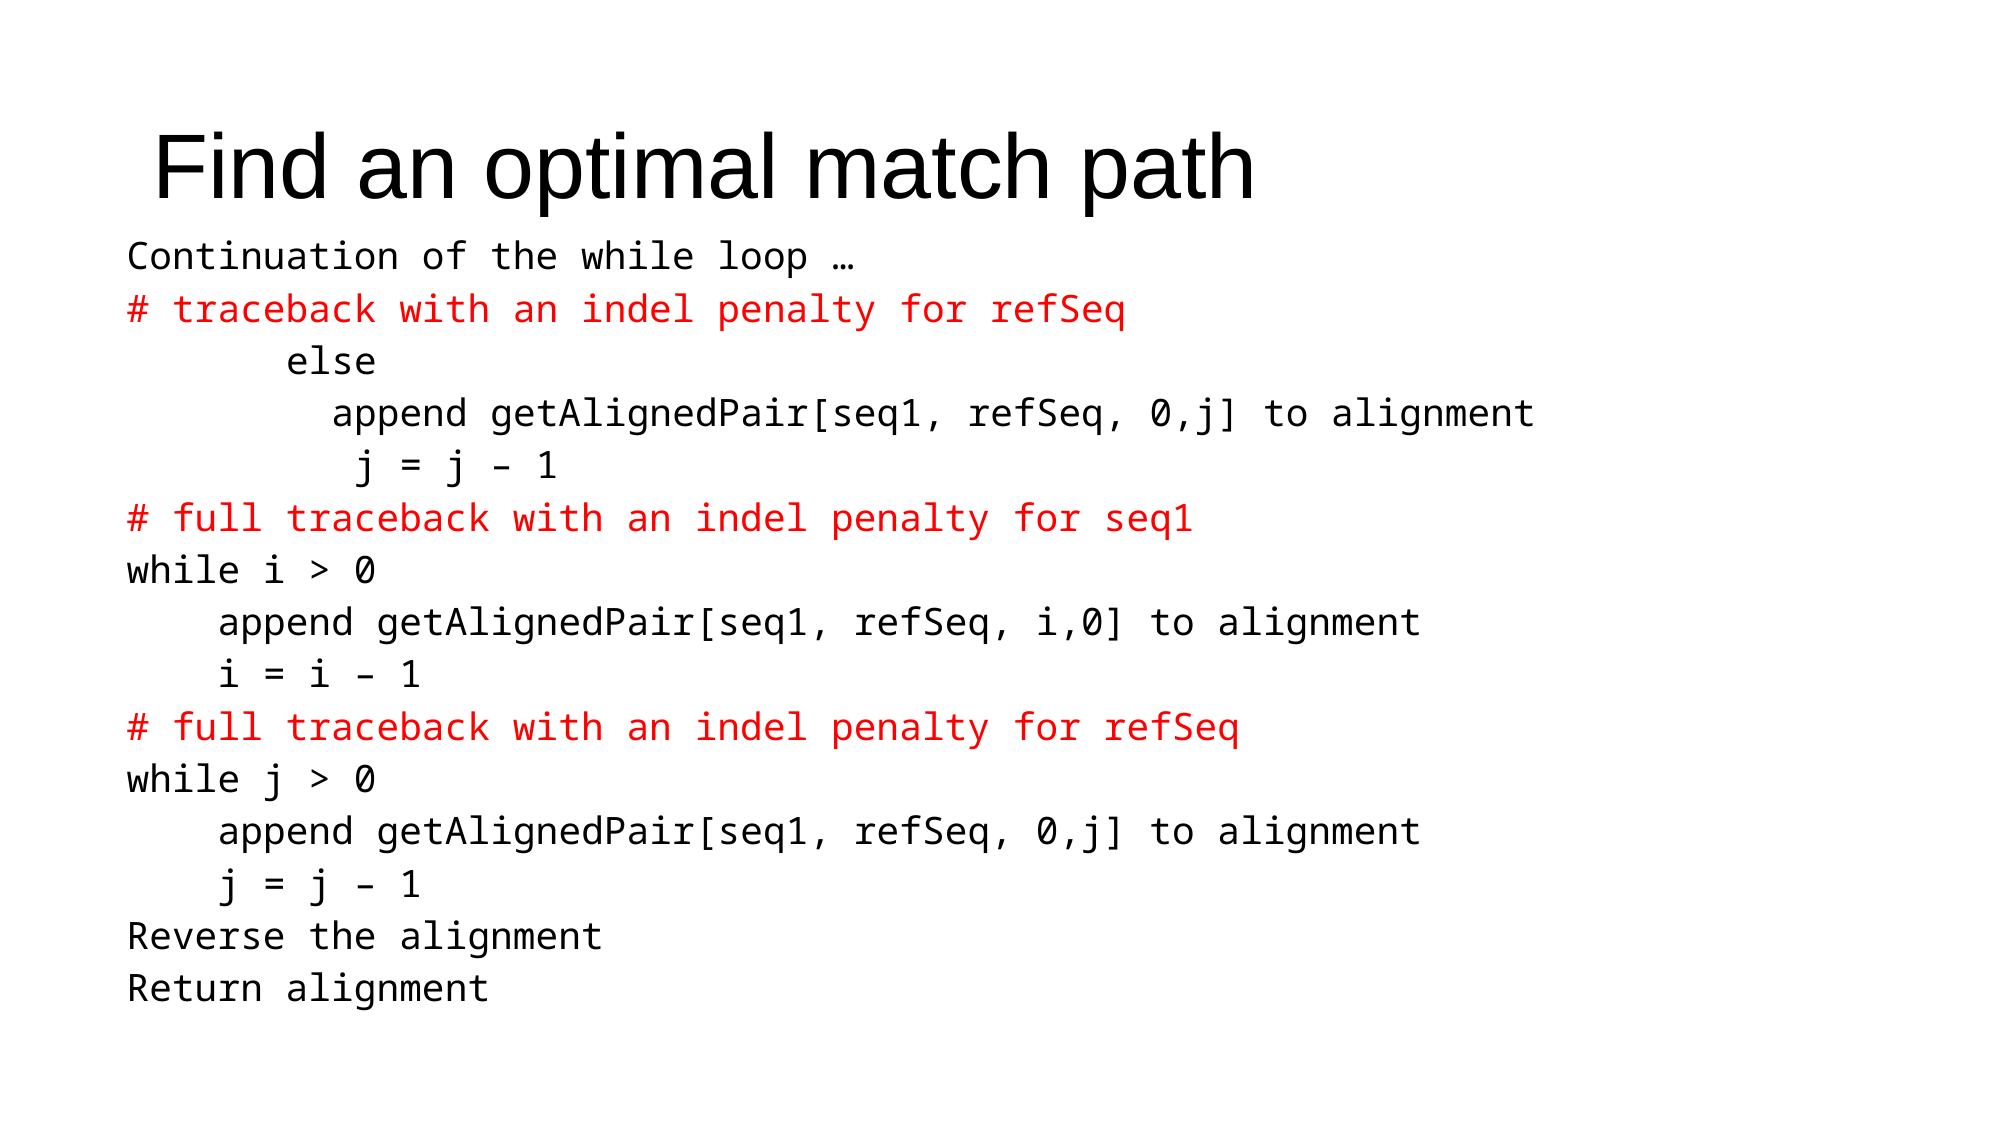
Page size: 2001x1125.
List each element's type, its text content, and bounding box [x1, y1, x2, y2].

list Continuation of the while loop … # traceback with an indel penalty for refSeq else append getAlignedPair[seq1, refSeq, 0,j] to alignment j = j – 1 # full traceback with an indel penalty for seq1 while i > 0 append getAlignedPair[seq1, refSeq, i,0] to alignment i = i – 1 # full traceback with an indel penalty for refSeq while j > 0 append getAlignedPair[seq1, refSeq, 0,j] to alignment j = j – 1 Reverse the alignment Return alignment [111, 229, 1957, 1095]
title Find an optimal match path [137, 59, 1863, 229]
